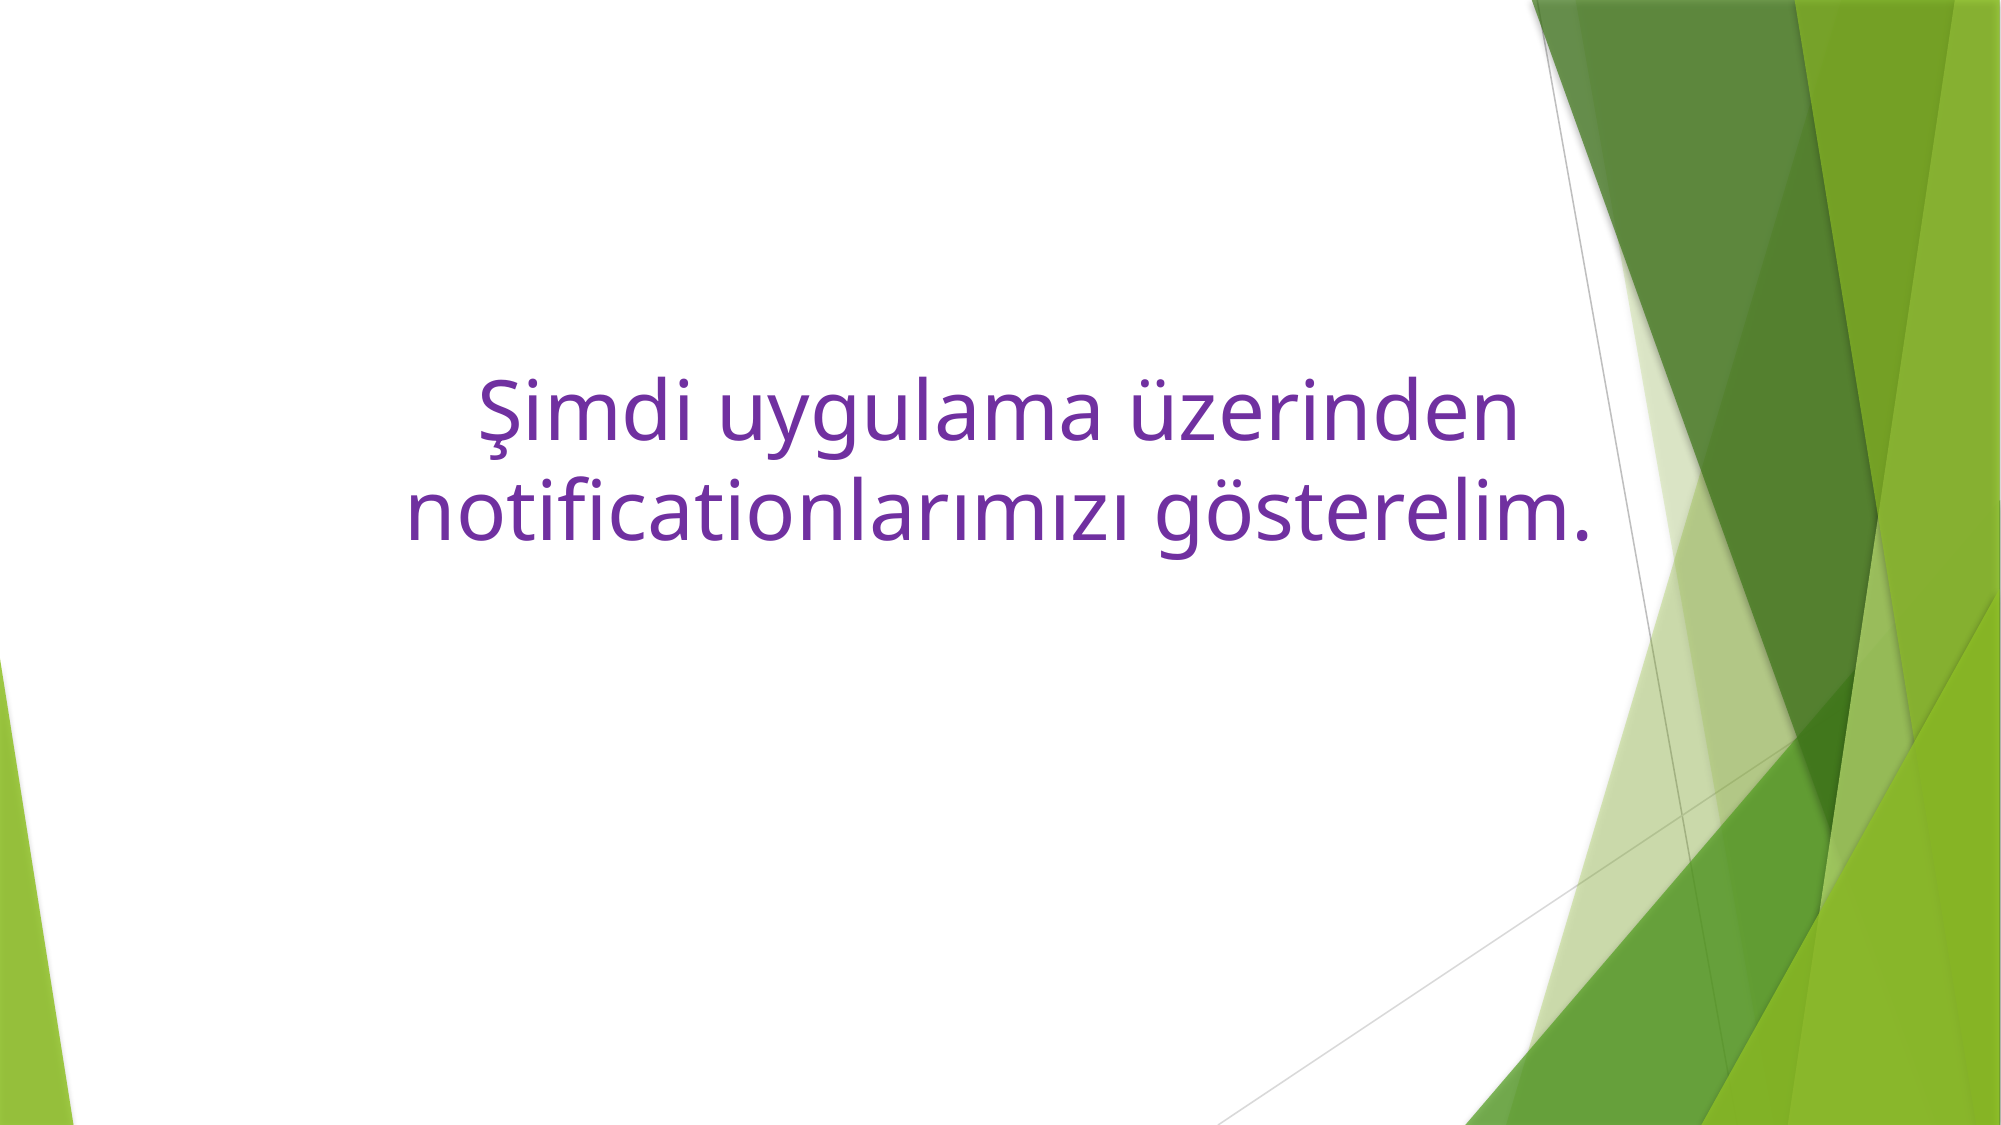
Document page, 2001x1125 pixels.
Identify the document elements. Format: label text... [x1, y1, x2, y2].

title Şimdi uygulama üzerinden notificationlarımızı gösterelim. [137, 349, 1863, 776]
